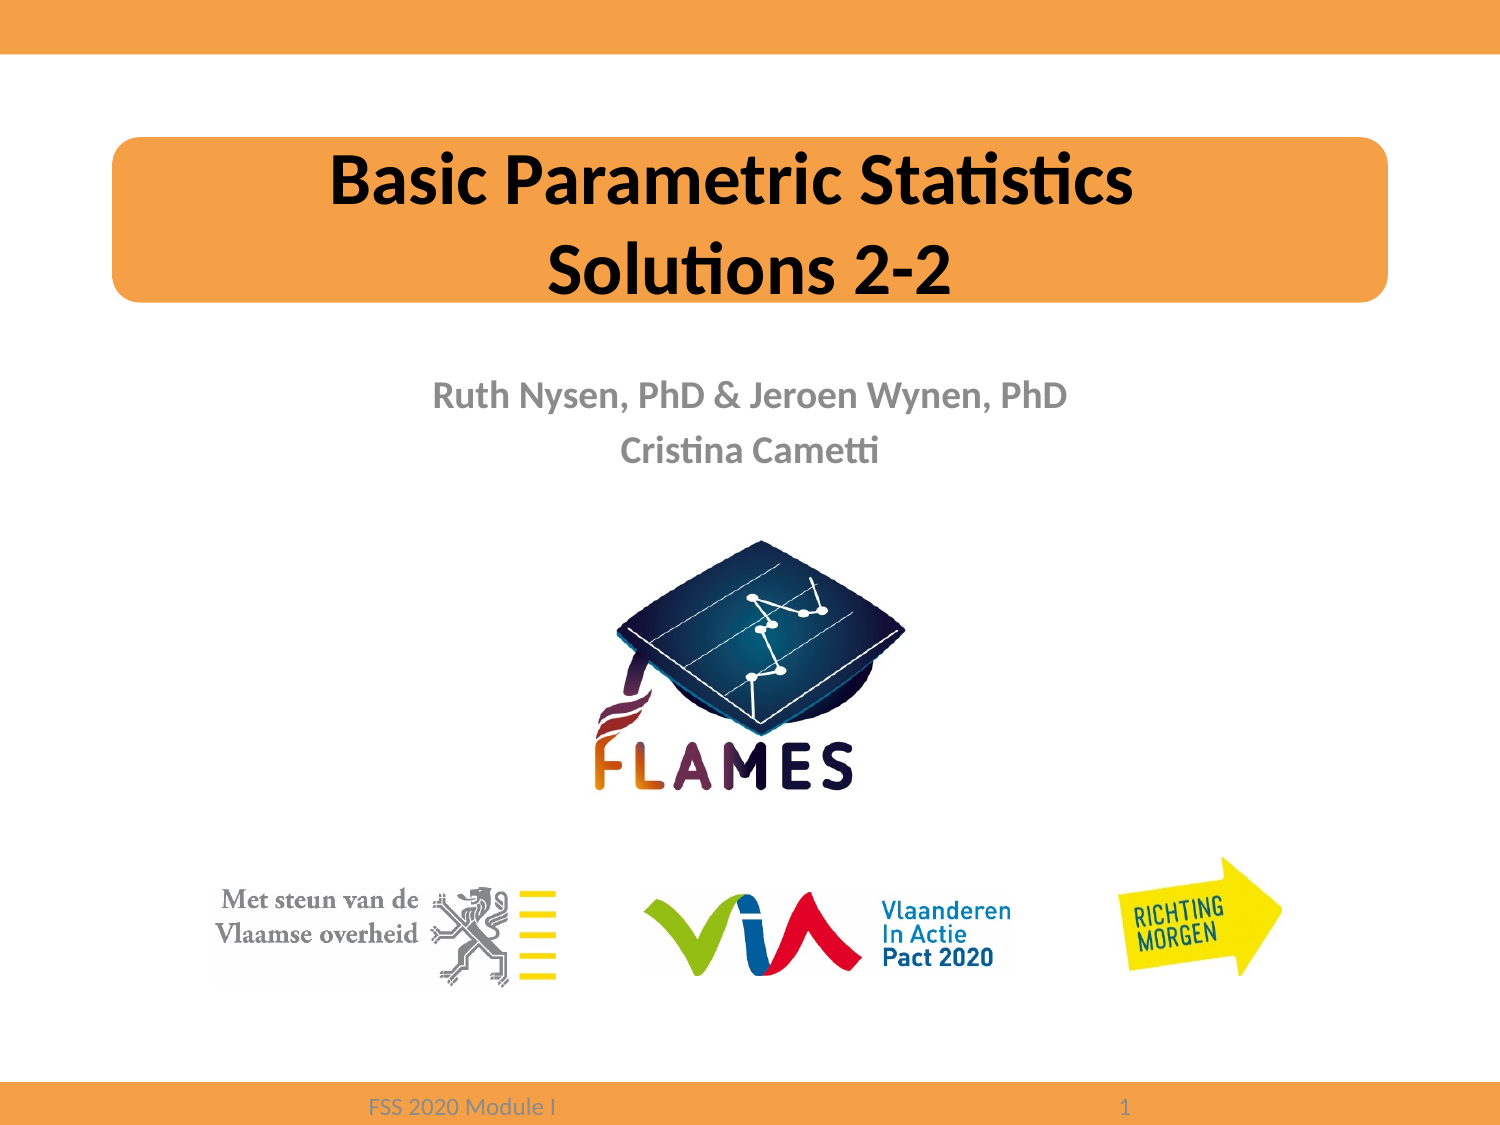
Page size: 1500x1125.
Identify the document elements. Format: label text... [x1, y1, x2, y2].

picture [643, 892, 1010, 976]
title Basic Parametric Statistics Solutions 2-2 [112, 137, 1388, 303]
footer FSS 2020 Module I 1 [0, 1082, 1500, 1125]
subtitle Ruth Nysen, PhD & Jeroen Wynen, PhD Cristina Cametti [225, 361, 1275, 480]
picture [531, 480, 969, 884]
picture [1118, 857, 1282, 976]
picture [213, 887, 556, 988]
